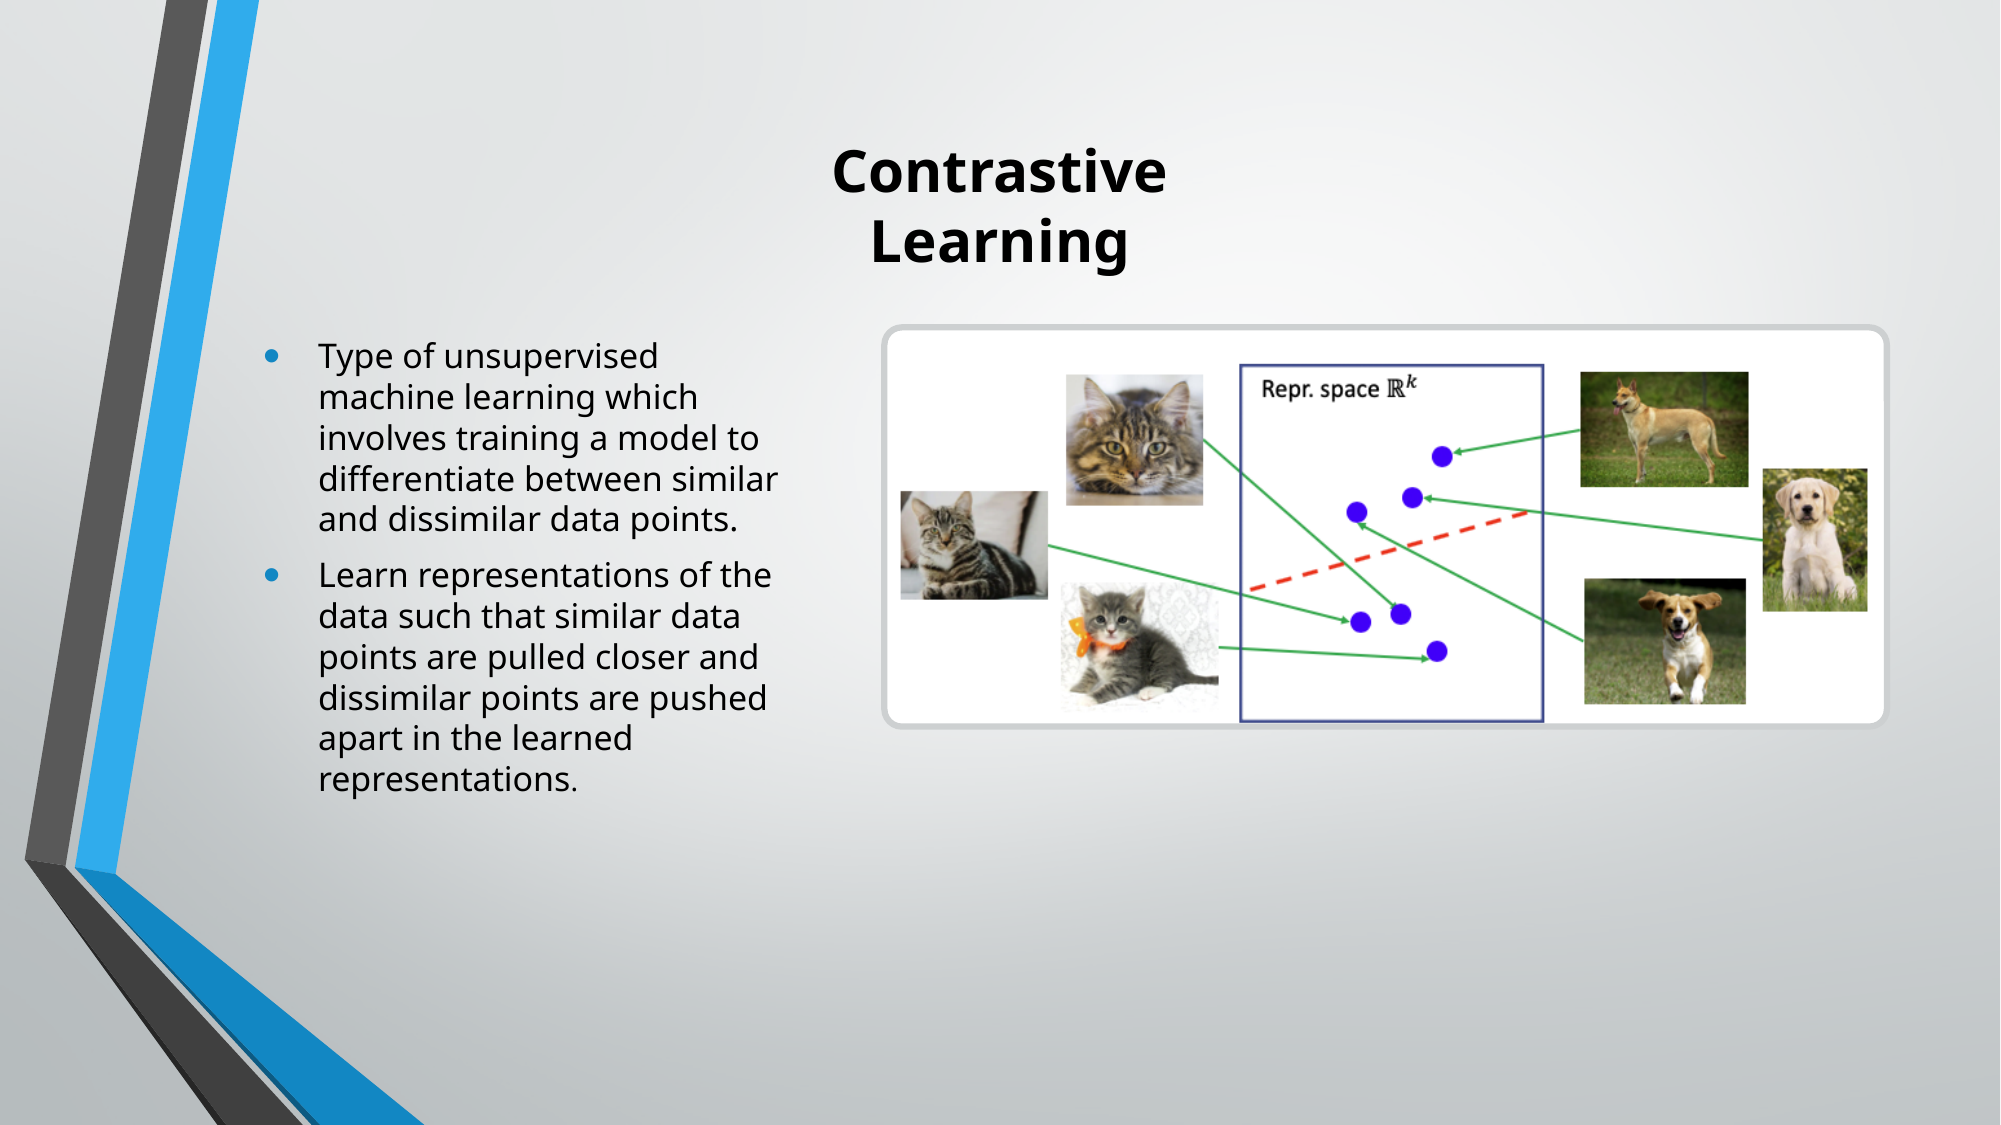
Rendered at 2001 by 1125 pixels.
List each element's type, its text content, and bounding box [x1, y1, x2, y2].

list Type of unsupervised machine learning which involves training a model to differentiate between similar and dissimilar data points. Learn representations of the data such that similar data points are pulled closer and dissimilar points are pushed apart in the learned representations. [248, 327, 795, 840]
title Contrastive Learning [679, 80, 1321, 328]
picture [884, 327, 1888, 727]
